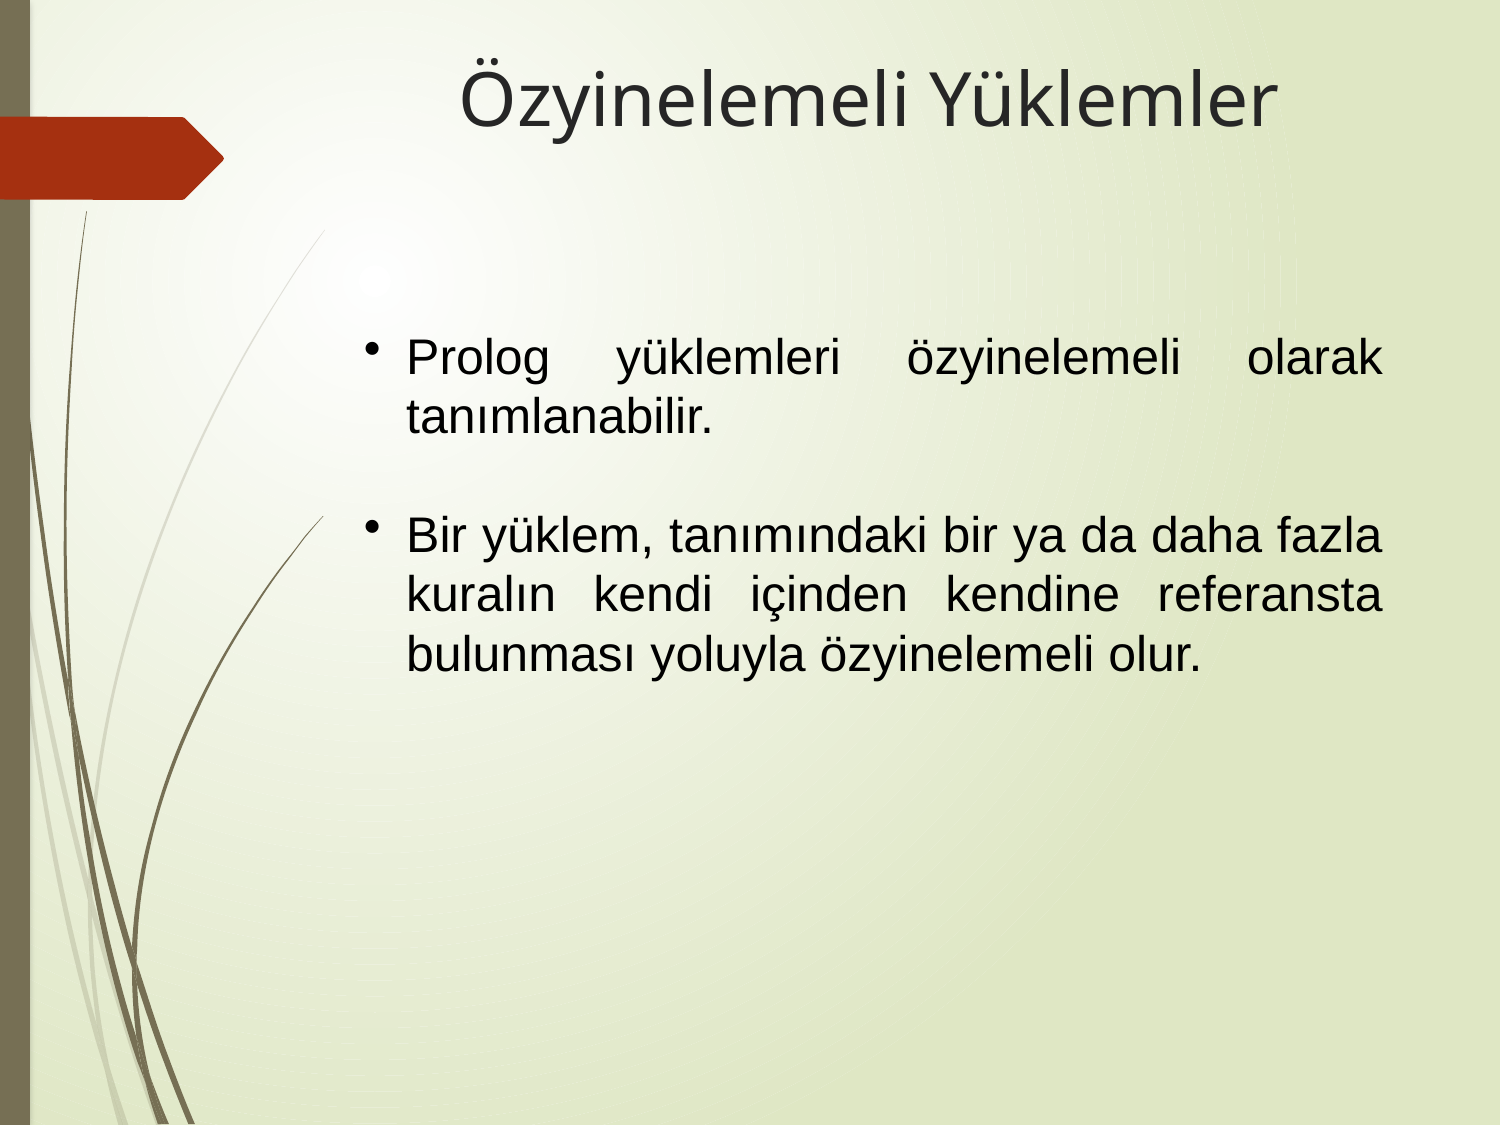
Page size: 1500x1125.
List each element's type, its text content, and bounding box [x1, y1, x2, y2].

text_box Prolog yüklemleri özyinelemeli olarak tanımlanabilir. Bir yüklem, tanımındaki bir ya da daha fazla kuralın kendi içinden kendine referansta bulunması yoluyla özyinelemeli olur. [362, 324, 1425, 682]
title Özyinelemeli Yüklemler [236, 51, 1450, 240]
